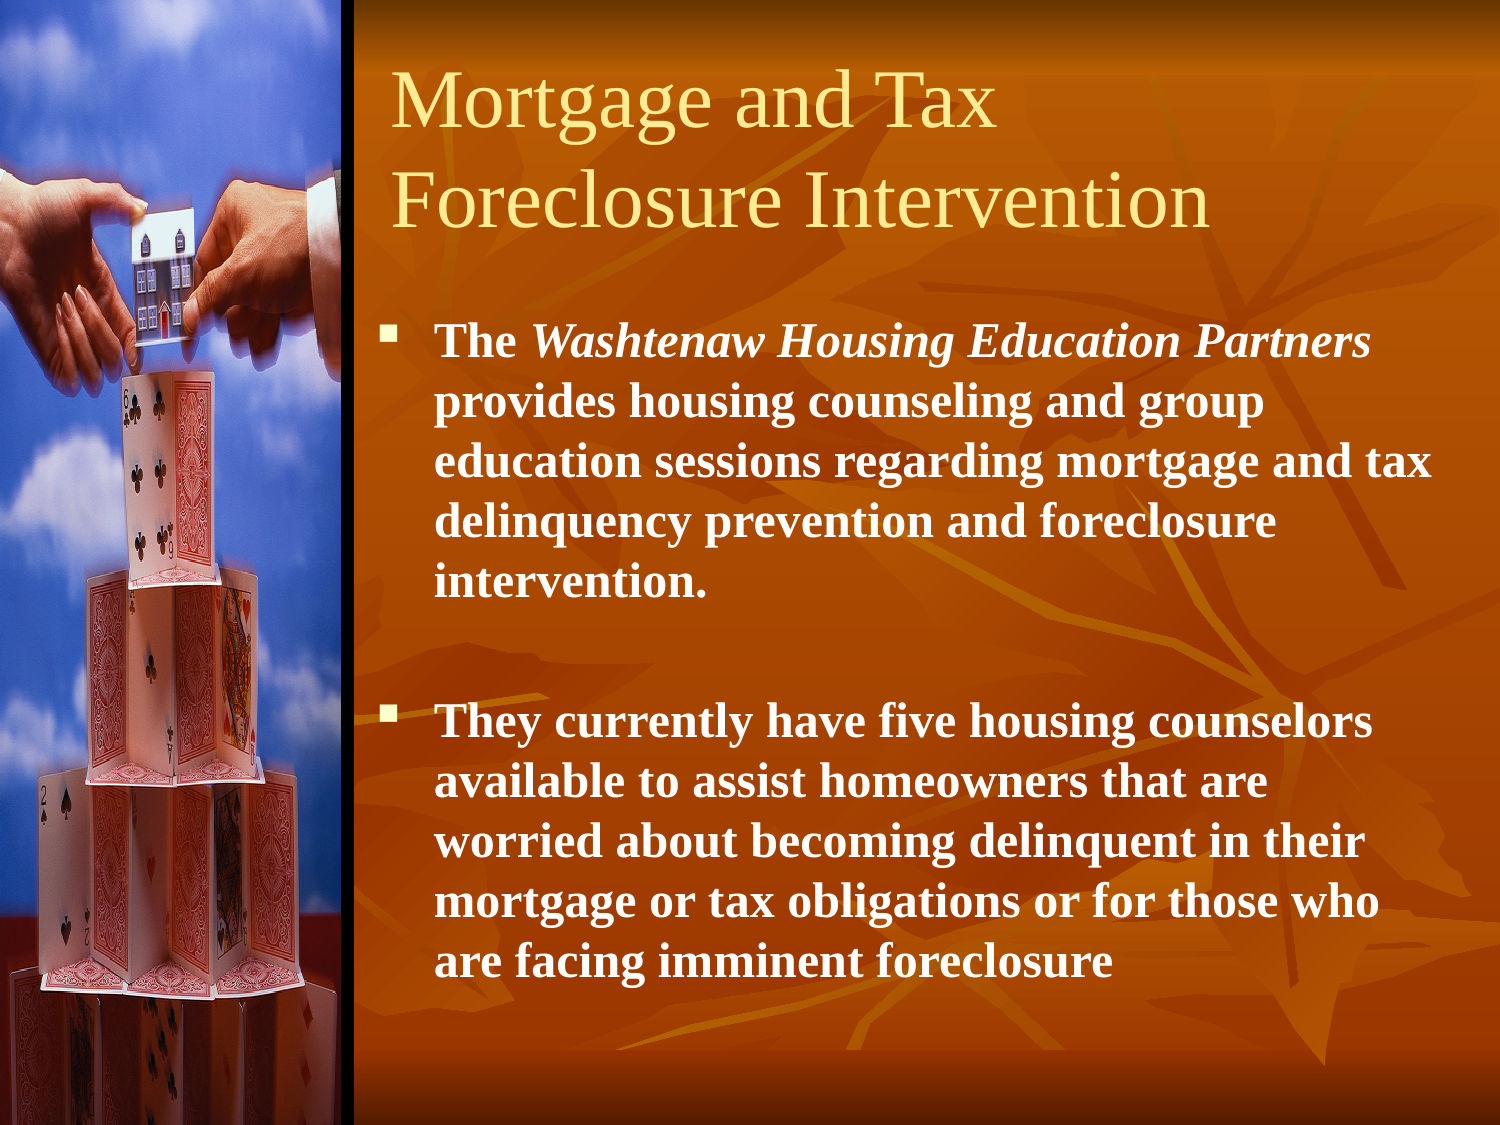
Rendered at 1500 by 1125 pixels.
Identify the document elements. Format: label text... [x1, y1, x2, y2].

title Mortgage and Tax Foreclosure Intervention [374, 49, 1401, 238]
picture [0, 0, 342, 1125]
list The Washtenaw Housing Education Partners provides housing counseling and group education sessions regarding mortgage and tax delinquency prevention and foreclosure intervention. They currently have five housing counselors available to assist homeowners that are worried about becoming delinquent in their mortgage or tax obligations or for those who are facing imminent foreclosure [362, 299, 1463, 1043]
